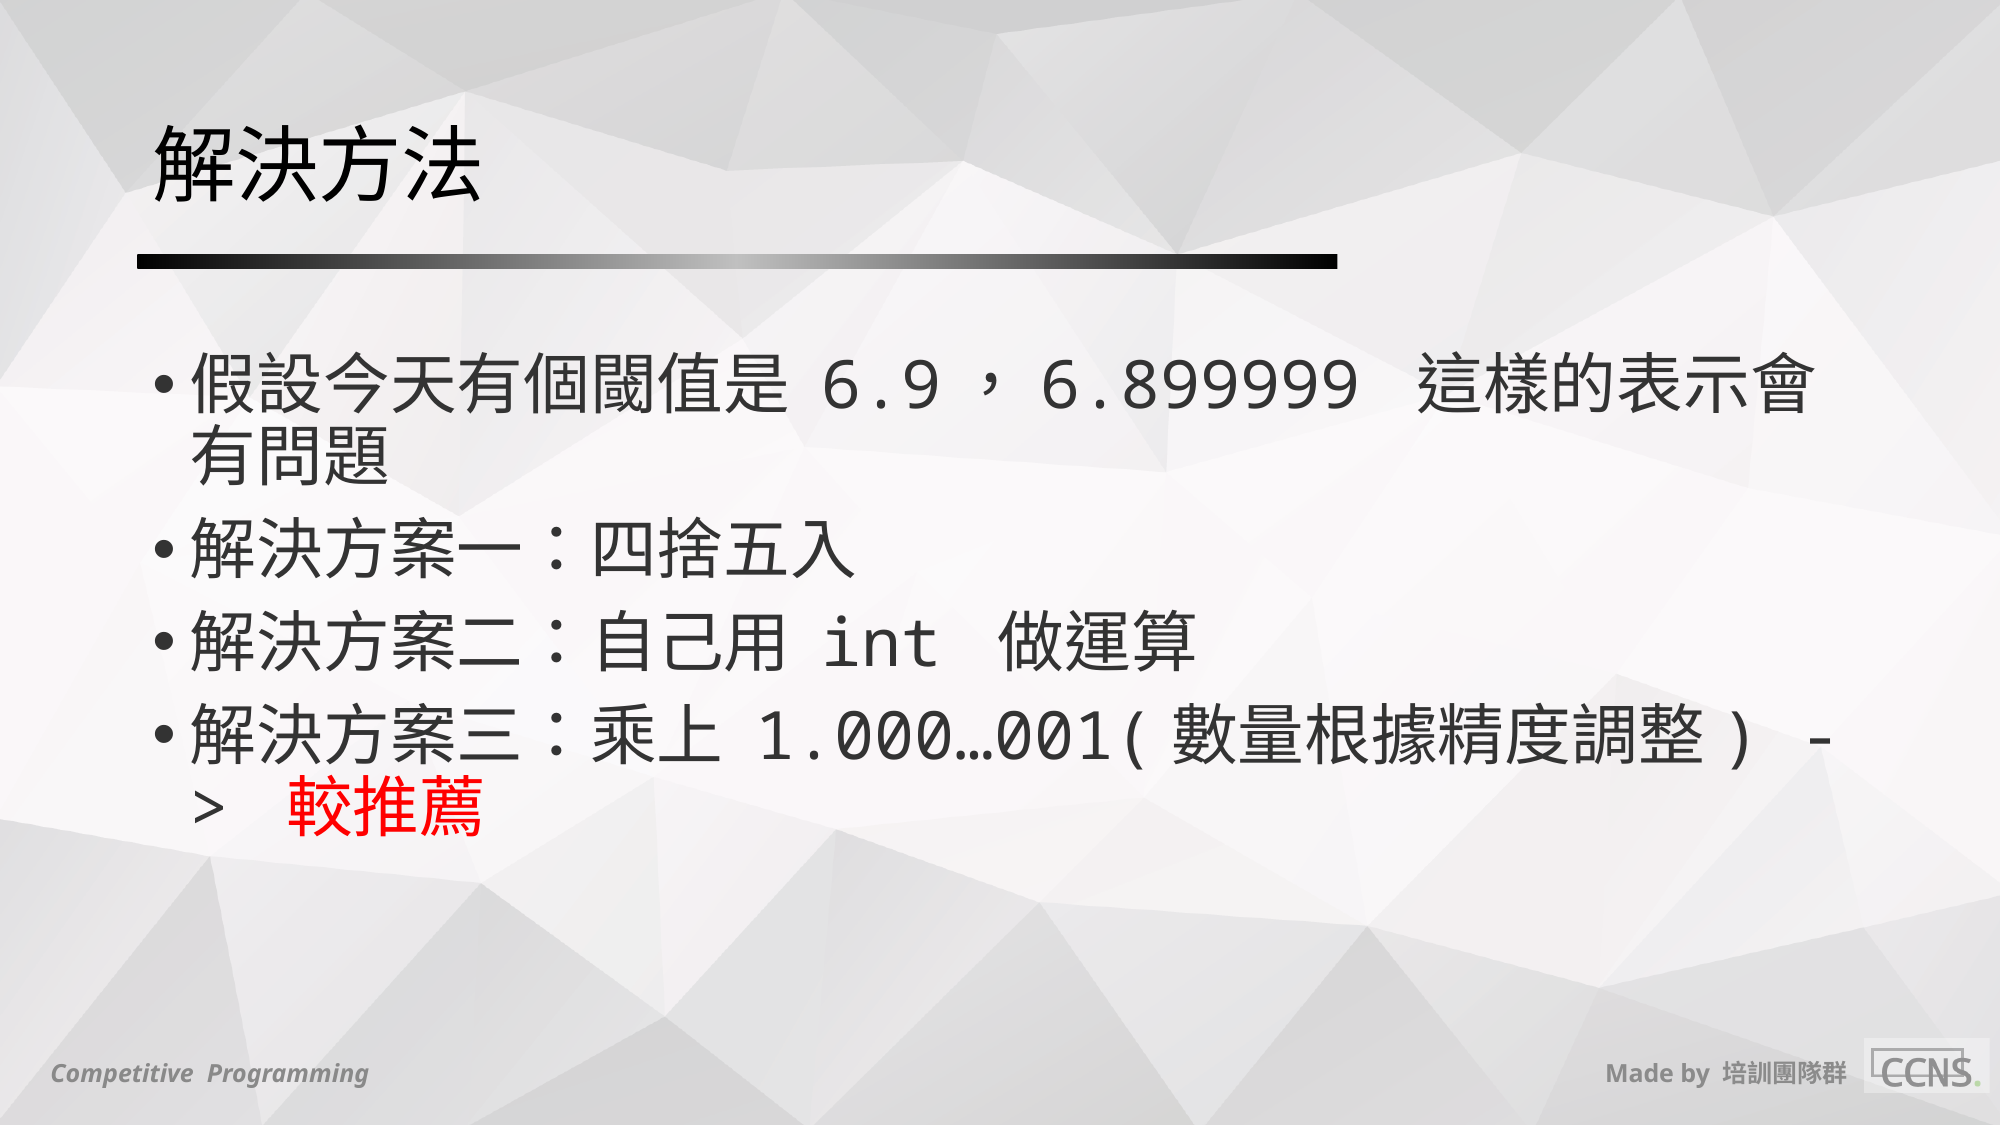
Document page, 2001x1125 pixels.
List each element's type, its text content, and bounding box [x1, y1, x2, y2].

list 假設今天有個閾值是 6.9，6.899999 這樣的表示會有問題 解決方案一：四捨五入 解決方案二：自己用 int 做運算 解決方案三：乘上 1.000…001(數量根據精度調整) -> 較推薦 [137, 343, 1863, 1014]
title 解決方法 [137, 59, 1863, 278]
picture [0, 0, 2000, 1125]
